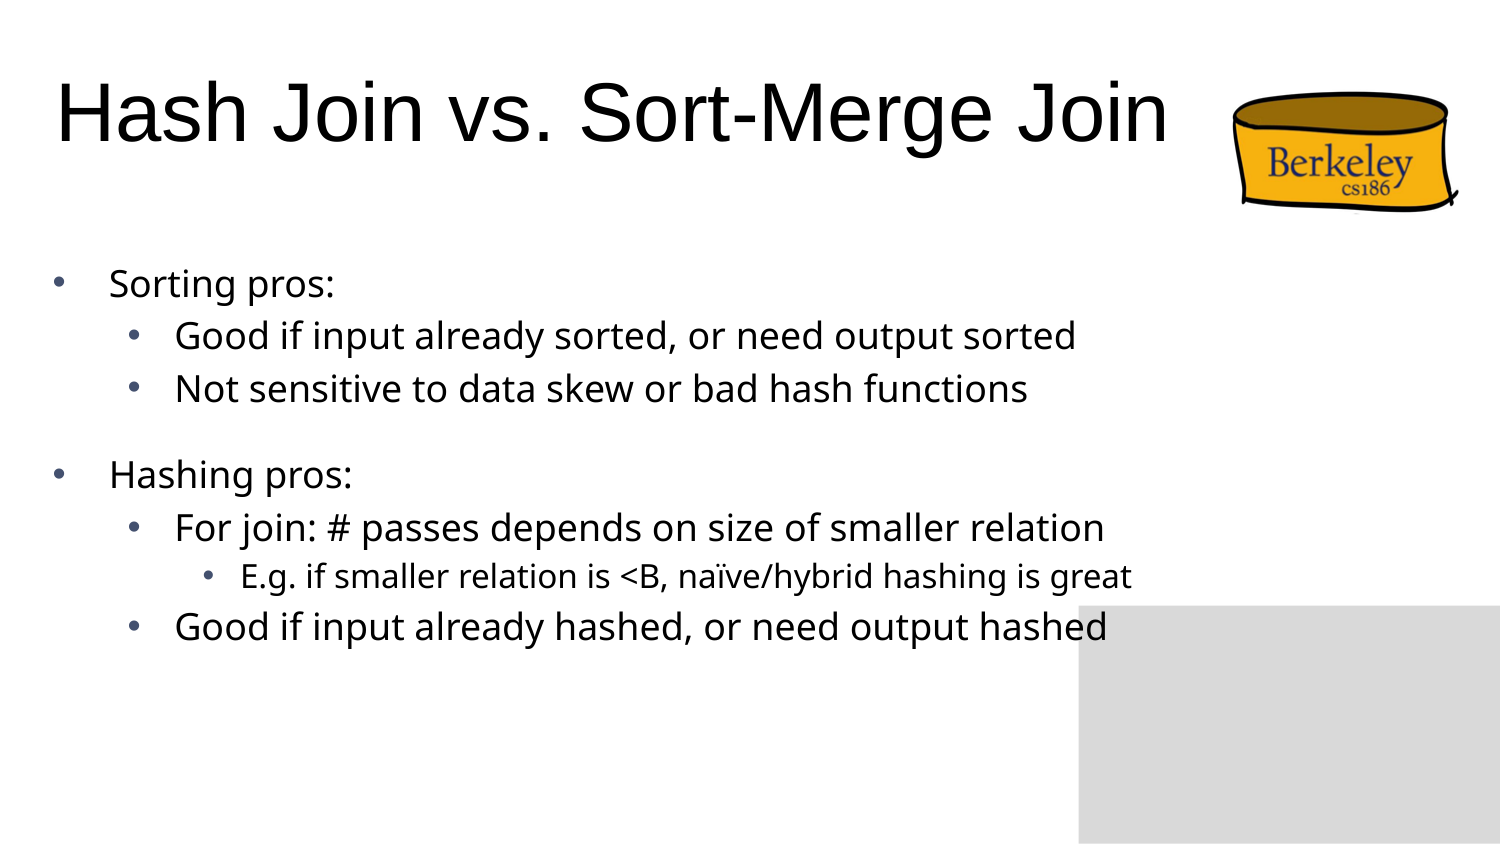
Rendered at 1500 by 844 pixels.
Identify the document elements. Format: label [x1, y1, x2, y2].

title [40, 51, 1275, 239]
picture [1275, 89, 1459, 215]
list [37, 251, 1250, 681]
